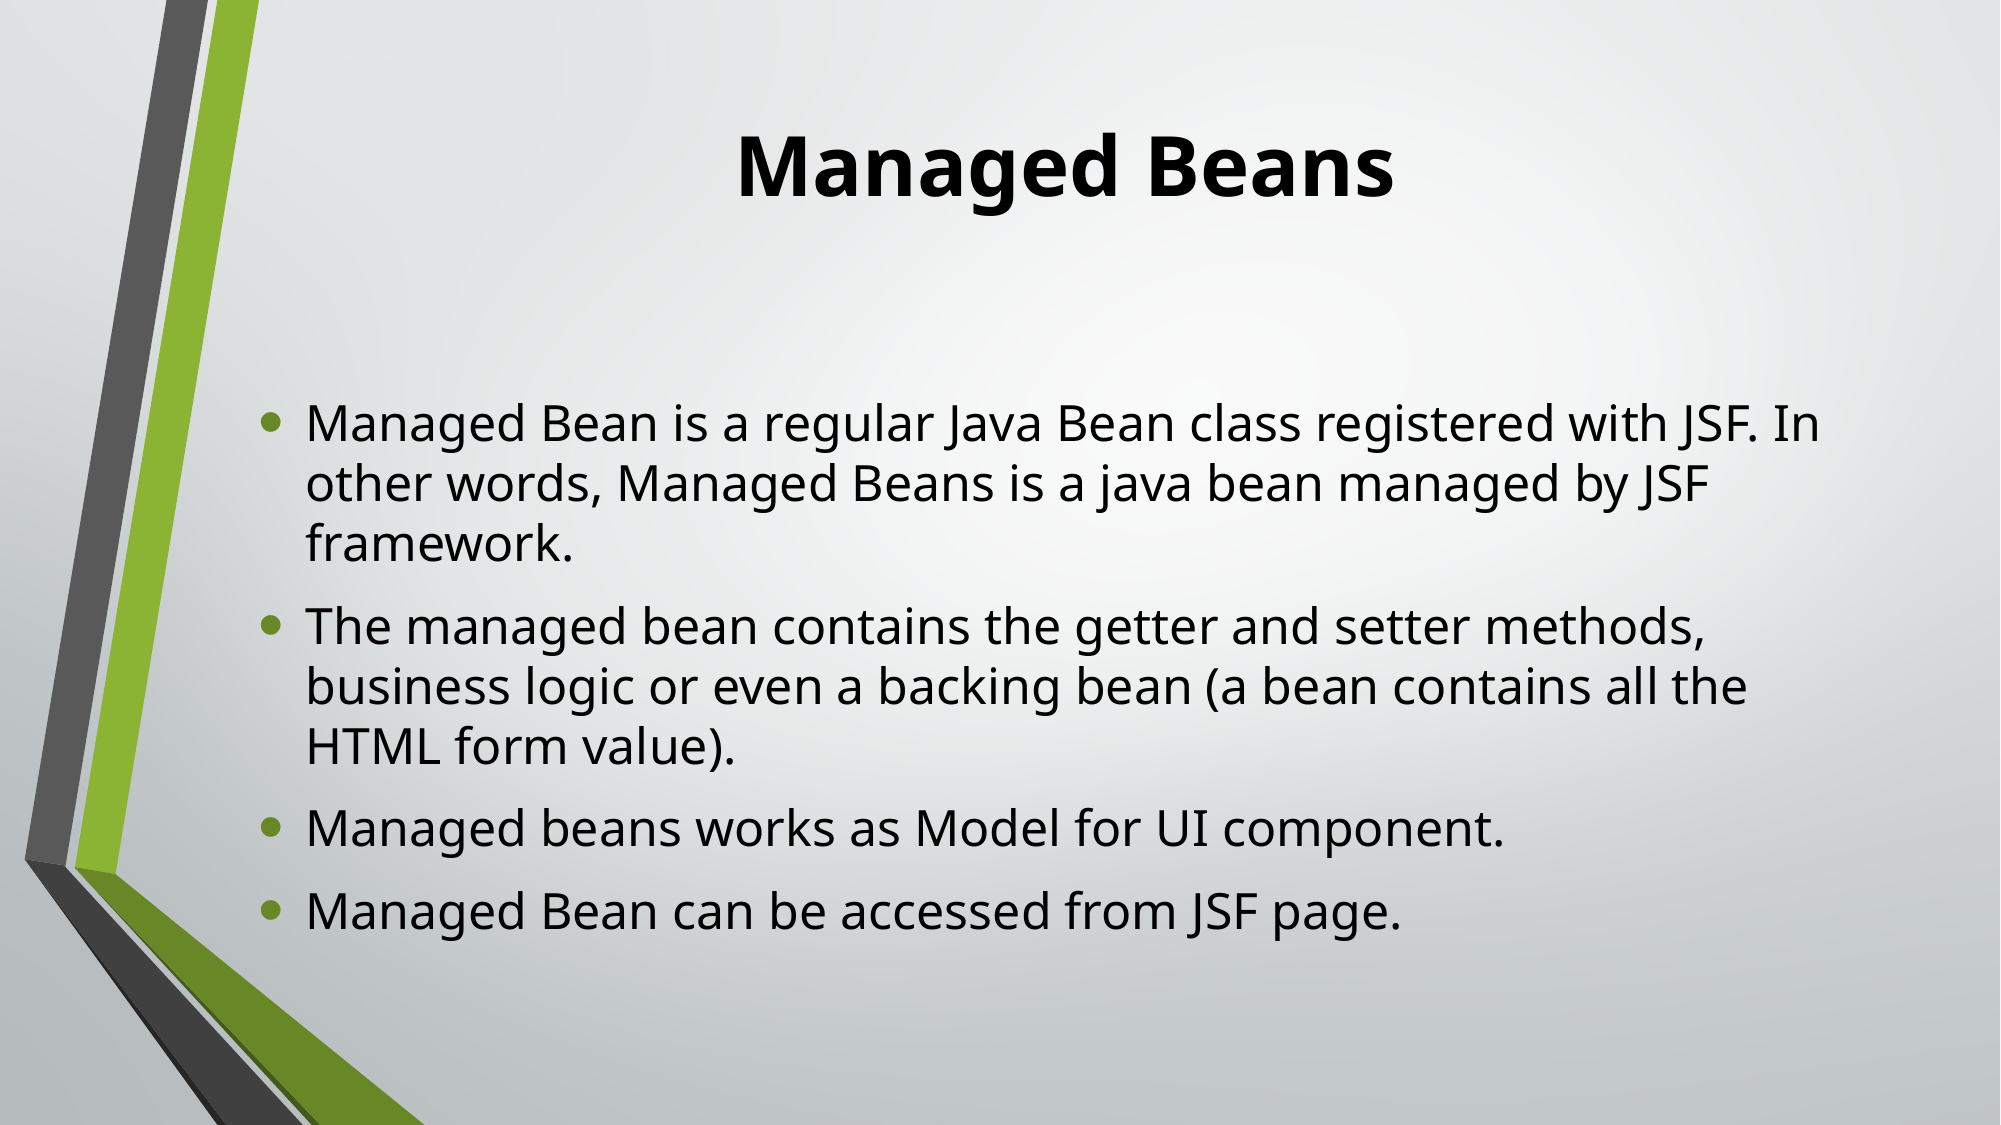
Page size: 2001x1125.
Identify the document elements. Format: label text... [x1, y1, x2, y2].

title Managed Beans [243, 95, 1887, 231]
list Managed Bean is a regular Java Bean class registered with JSF. In other words, Managed Beans is a java bean managed by JSF framework. The managed bean contains the getter and setter methods, business logic or even a backing bean (a bean contains all the HTML form value). Managed beans works as Model for UI component. Managed Bean can be accessed from JSF page. [243, 249, 1887, 1082]
